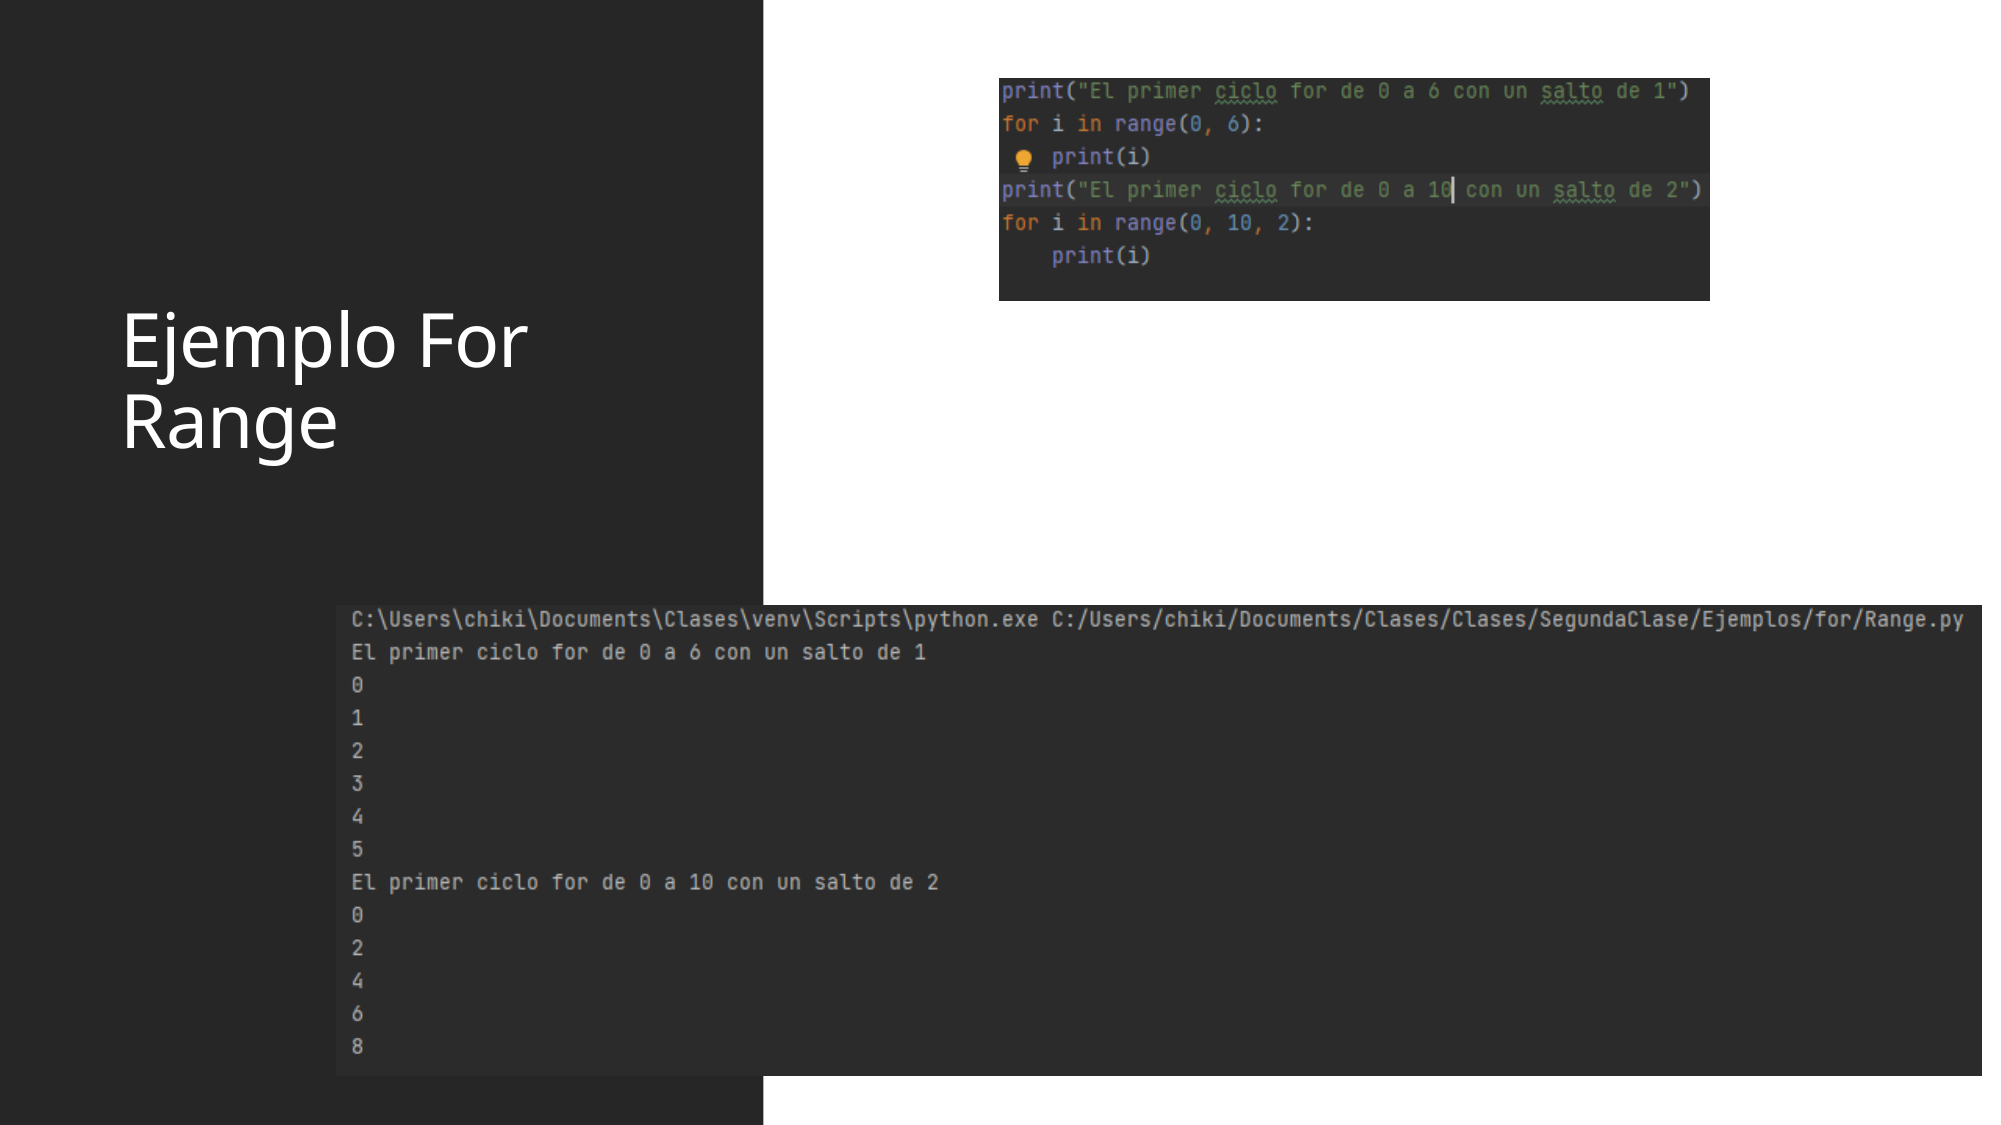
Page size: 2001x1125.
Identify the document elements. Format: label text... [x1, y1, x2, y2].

title Ejemplo For Range [105, 128, 683, 473]
picture [335, 604, 1983, 1077]
picture [999, 78, 1710, 302]
